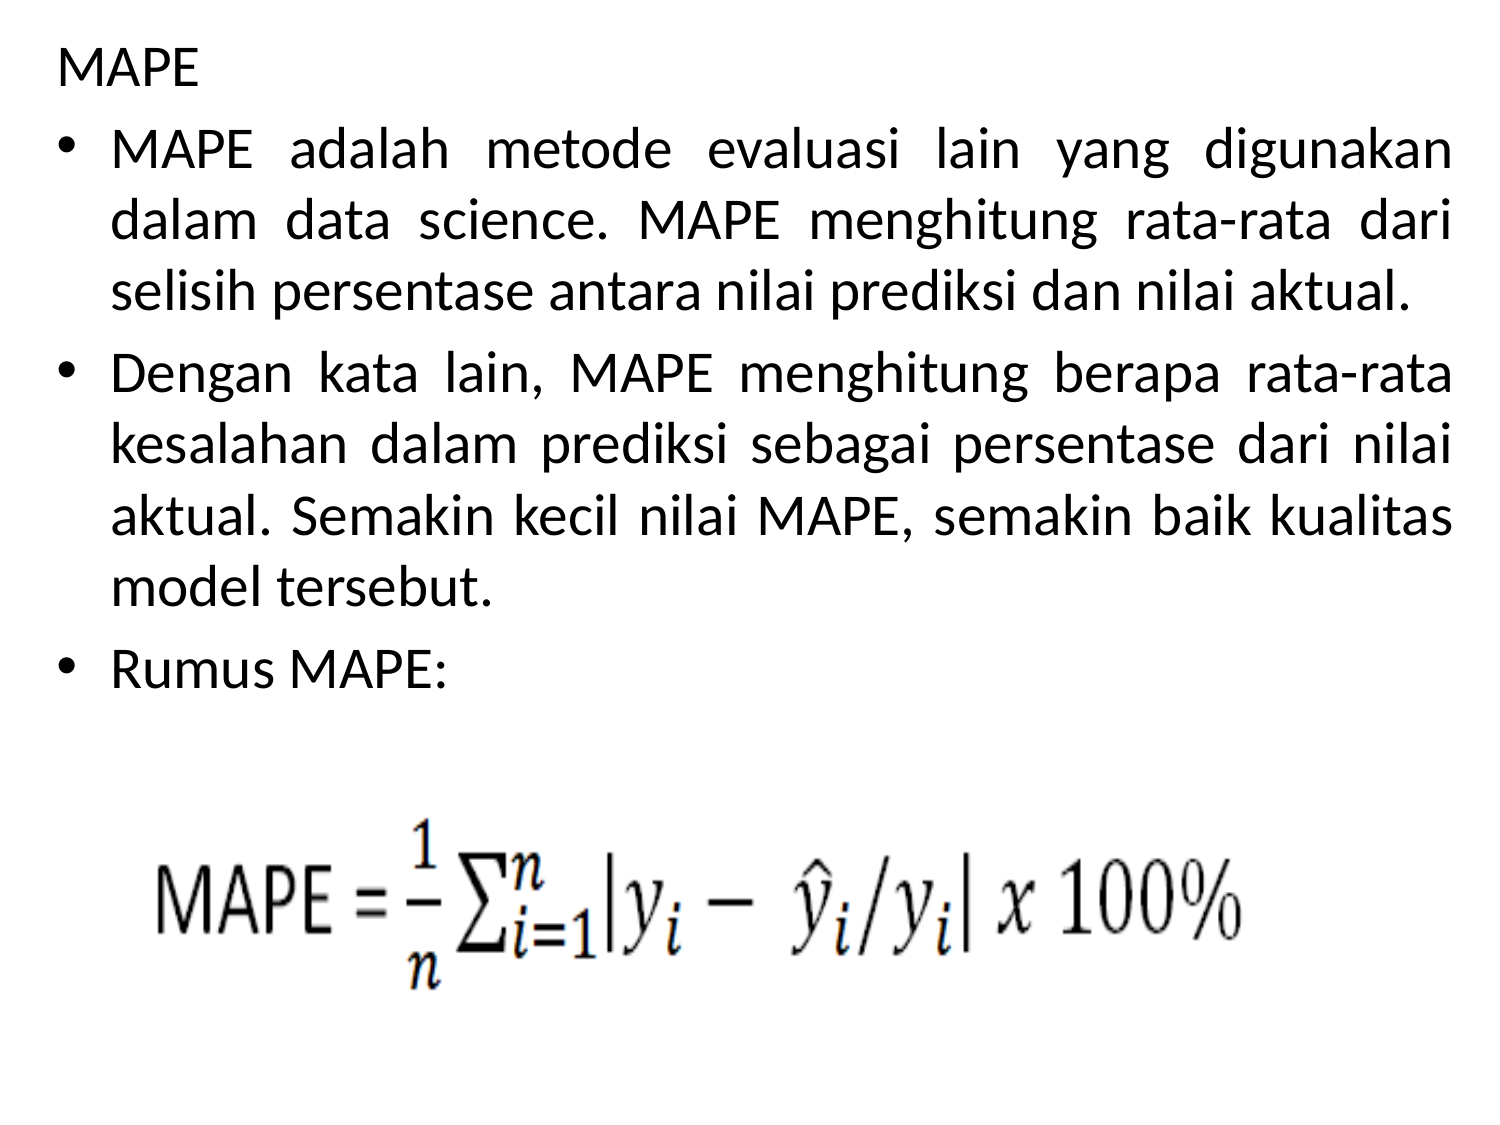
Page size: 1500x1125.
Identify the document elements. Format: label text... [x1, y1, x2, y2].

picture [135, 798, 1259, 1012]
list MAPE MAPE adalah metode evaluasi lain yang digunakan dalam data science. MAPE menghitung rata-rata dari selisih persentase antara nilai prediksi dan nilai aktual. Dengan kata lain, MAPE menghitung berapa rata-rata kesalahan dalam prediksi sebagai persentase dari nilai aktual. Semakin kecil nilai MAPE, semakin baik kualitas model tersebut. Rumus MAPE: [41, 19, 1471, 762]
